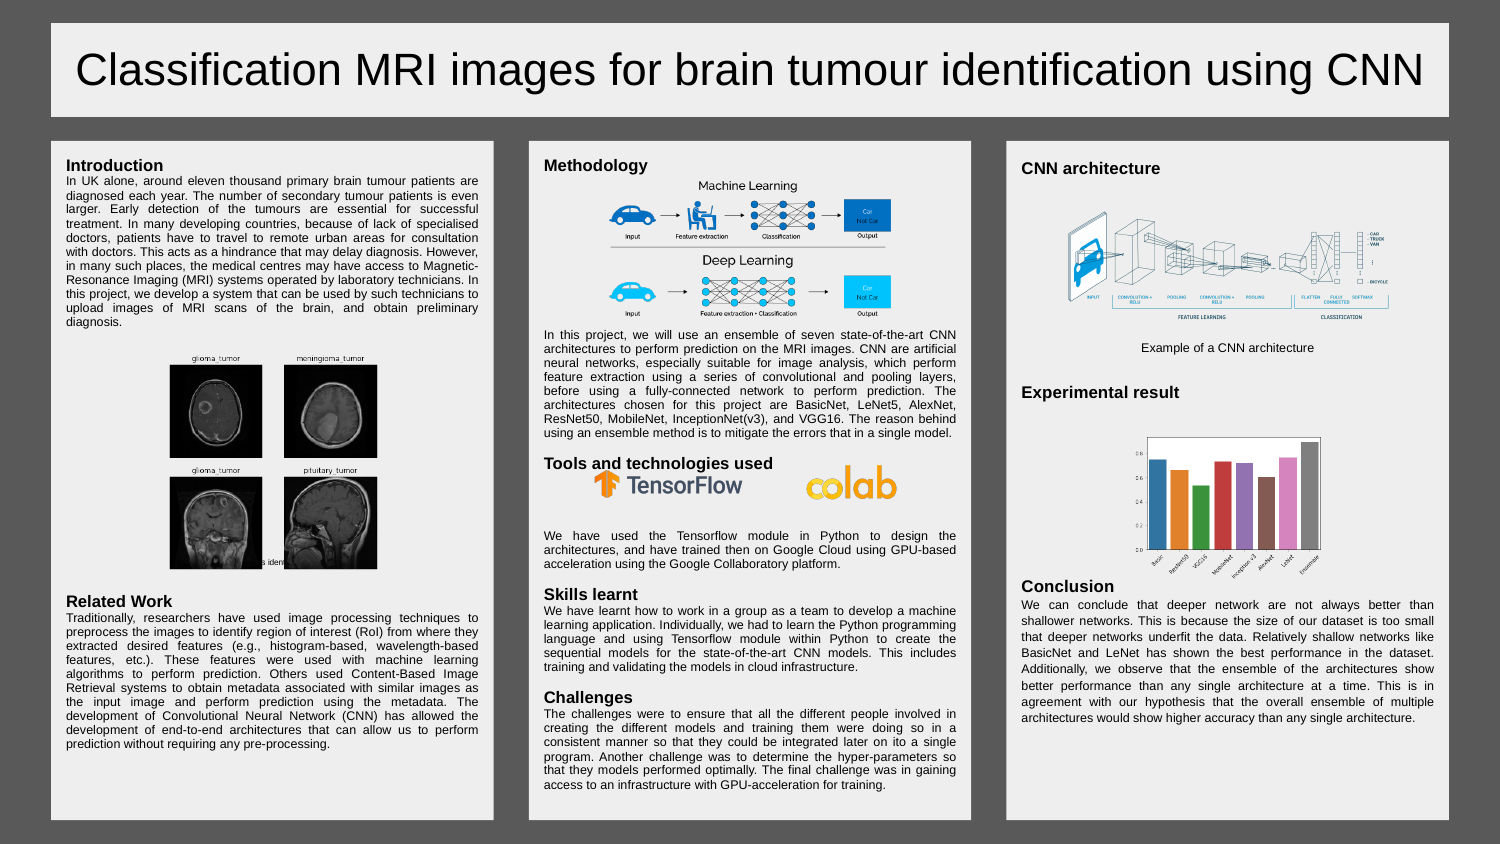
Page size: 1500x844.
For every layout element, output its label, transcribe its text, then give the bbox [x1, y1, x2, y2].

list Introduction In UK alone, around eleven thousand primary brain tumour patients are diagnosed each year. The number of secondary tumour patients is even larger. Early detection of the tumours are essential for successful treatment. In many developing countries, because of lack of specialised doctors, patients have to travel to remote urban areas for consultation with doctors. This acts as a hindrance that may delay diagnosis. However, in many such places, the medical centres may have access to Magnetic-Resonance Imaging (MRI) systems operated by laboratory technicians. In this project, we develop a system that can be used by such technicians to upload images of MRI scans of the brain, and obtain preliminary diagnosis. Examples of MRI scans identifying various tumours Related Work Traditionally, researchers have used image processing techniques to preprocess the images to identify region of interest (RoI) from where they extracted desired features (e.g., histogram-based, wavelength-based features, etc.). These features were used with machine learning algorithms to perform prediction. Others used Content-Based Image Retrieval systems to obtain metadata associated with similar images as the input image and perform prediction using the metadata. The development of Convolutional Neural Network (CNN) has allowed the development of end-to-end architectures that can allow us to perform prediction without requiring any pre-processing. [51, 140, 494, 821]
picture [609, 179, 891, 318]
picture [793, 458, 909, 510]
picture [578, 453, 760, 515]
list Methodology In this project, we will use an ensemble of seven state-of-the-art CNN architectures to perform prediction on the MRI images. CNN are artificial neural networks, especially suitable for image analysis, which perform feature extraction using a series of convolutional and pooling layers, before using a fully-connected network to perform prediction. The architectures chosen for this project are BasicNet, LeNet5, AlexNet, ResNet50, MobileNet, InceptionNet(v3), and VGG16. The reason behind using an ensemble method is to mitigate the errors that in a single model. Tools and technologies used We have used the Tensorflow module in Python to design the architectures, and have trained then on Google Cloud using GPU-based acceleration using the Google Collaboratory platform. Skills learnt We have learnt how to work in a group as a team to develop a machine learning application. Individually, we had to learn the Python programming language and using Tensorflow module within Python to create the sequential models for the state-of-the-art CNN models. This includes training and validating the models in cloud infrastructure. Challenges The challenges were to ensure that all the different people involved in creating the different models and training them were doing so in a consistent manner so that they could be integrated later on ito a single program. Another challenge was to determine the hyper-parameters so that they models performed optimally. The final challenge was in gaining access to an infrastructure with GPU-acceleration for training. [528, 140, 972, 821]
title Classification MRI images for brain tumour identification using CNN [51, 23, 1449, 117]
picture [1061, 201, 1394, 331]
picture [1131, 433, 1324, 583]
list CNN architecture Example of a CNN architecture Experimental result Conclusion We can conclude that deeper network are not always better than shallower networks. This is because the size of our dataset is too small that deeper networks underfit the data. Relatively shallow networks like BasicNet and LeNet has shown the best performance in the dataset. Additionally, we observe that the ensemble of the architectures show better performance than any single architecture at a time. This is in agreement with our hypothesis that the overall ensemble of multiple architectures would show higher accuracy than any single architecture. [1006, 140, 1449, 821]
picture [165, 350, 380, 576]
